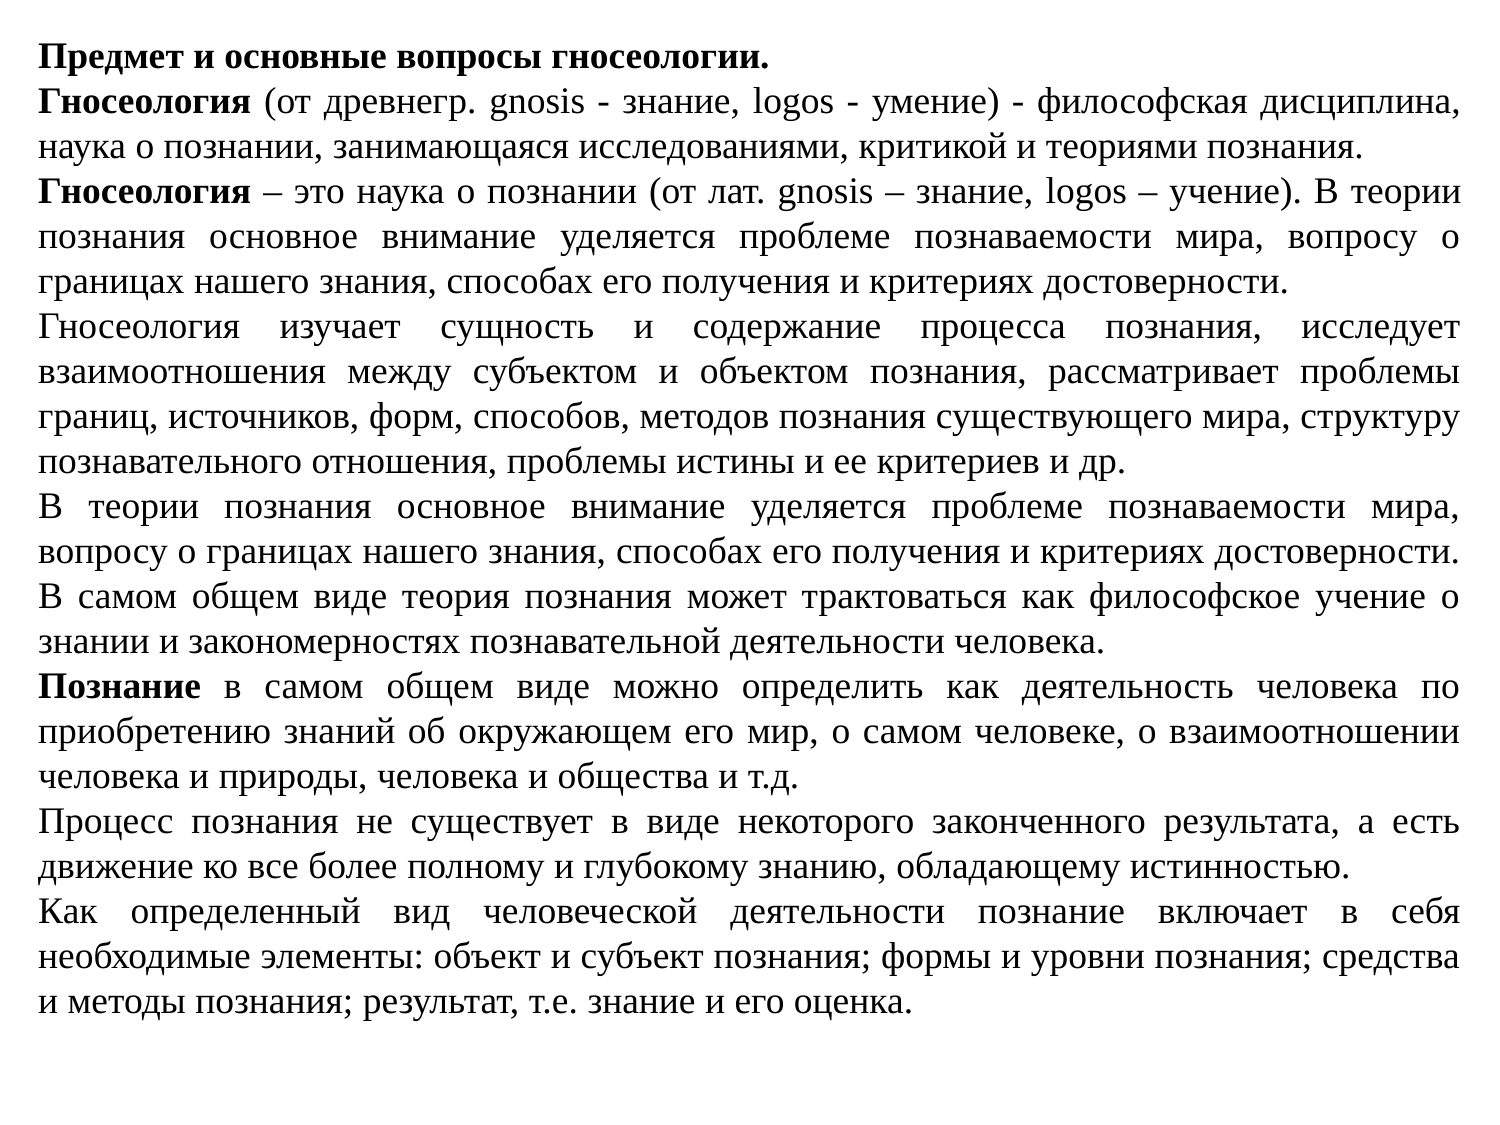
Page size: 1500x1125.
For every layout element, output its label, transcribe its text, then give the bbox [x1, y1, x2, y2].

text_box Предмет и основные вопросы гносеологии. Гносеология (от древнегр. gnosis - знание, logos - умение) - философская дисциплина, наука о познании, занимающаяся исследованиями, критикой и теориями познания. Гносеология – это наука о познании (от лат. gnosis – знание, logos – учение). В теории познания основное внимание уделяется проблеме познаваемости мира, вопросу о границах нашего знания, способах его получения и критериях достоверности. Гносеология изучает сущность и содержание процесса познания, исследует взаимоотношения между субъектом и объектом познания, рассматривает проблемы границ, источников, форм, способов, методов познания существующего мира, структуру познавательного отношения, проблемы истины и ее критериев и др. В теории познания основное внимание уделяется проблеме познаваемости мира, вопросу о границах нашего знания, способах его получения и критериях достоверности. В самом общем виде теория познания может трактоваться как философское учение о знании и закономерностях познавательной деятельности человека. Познание в самом общем виде можно определить как деятельность человека по приобретению знаний об окружающем его мир, о самом человеке, о взаимоотношении человека и природы, человека и общества и т.д. Процесс познания не существует в виде некоторого законченного результата, а есть движение ко все более полному и глубокому знанию, обладающему истинностью. Как определенный вид человеческой деятельности познание включает в себя необходимые элементы: объект и субъект познания; формы и уровни познания; средства и методы познания; результат, т.е. знание и его оценка. [23, 23, 1477, 1029]
